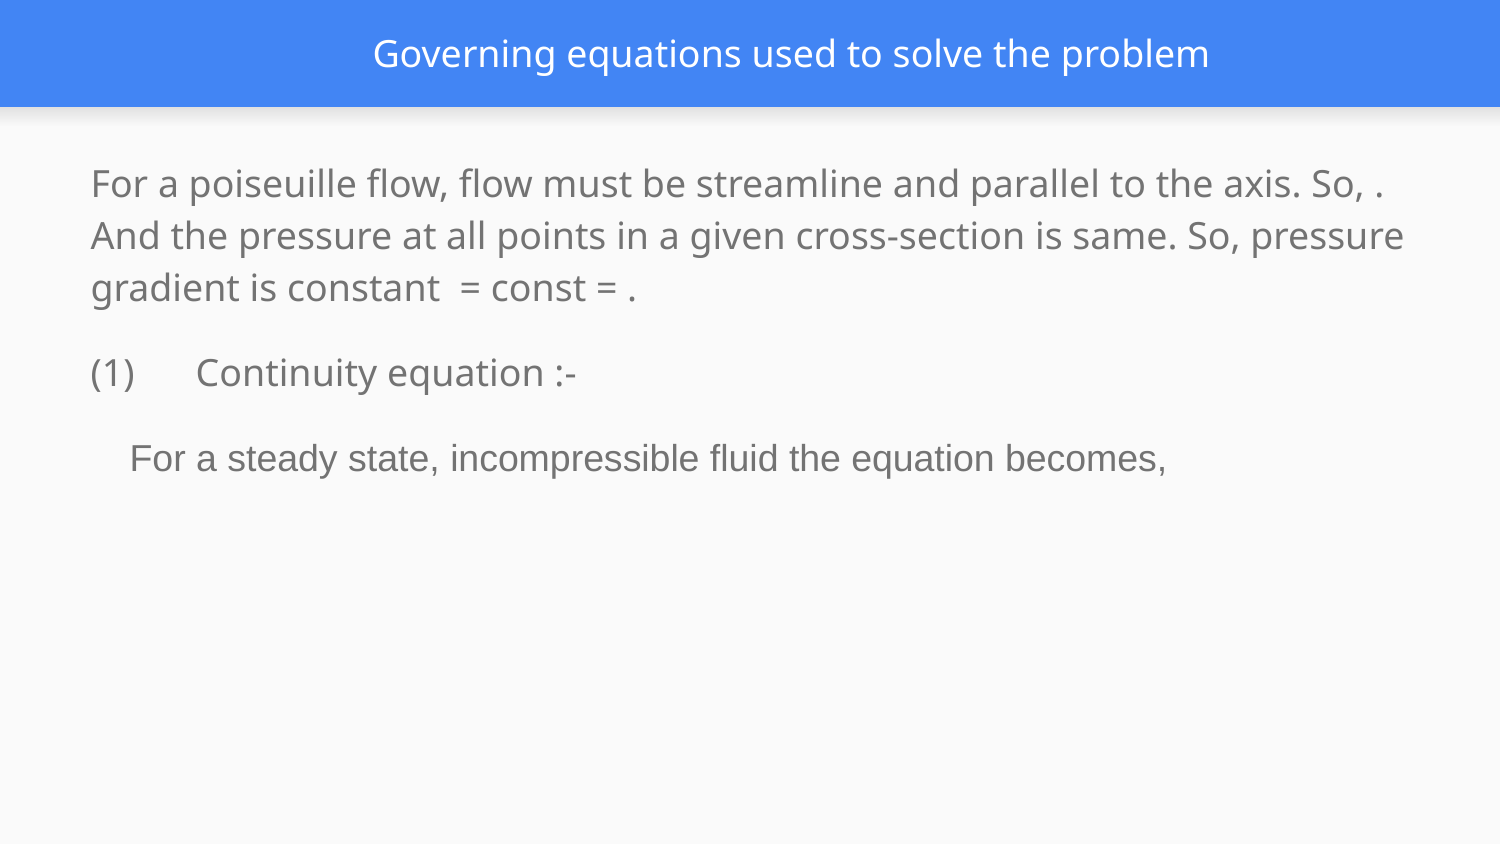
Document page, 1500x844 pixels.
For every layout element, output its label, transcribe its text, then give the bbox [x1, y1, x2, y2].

title Governing equations used to solve the problem [16, 2, 1464, 102]
